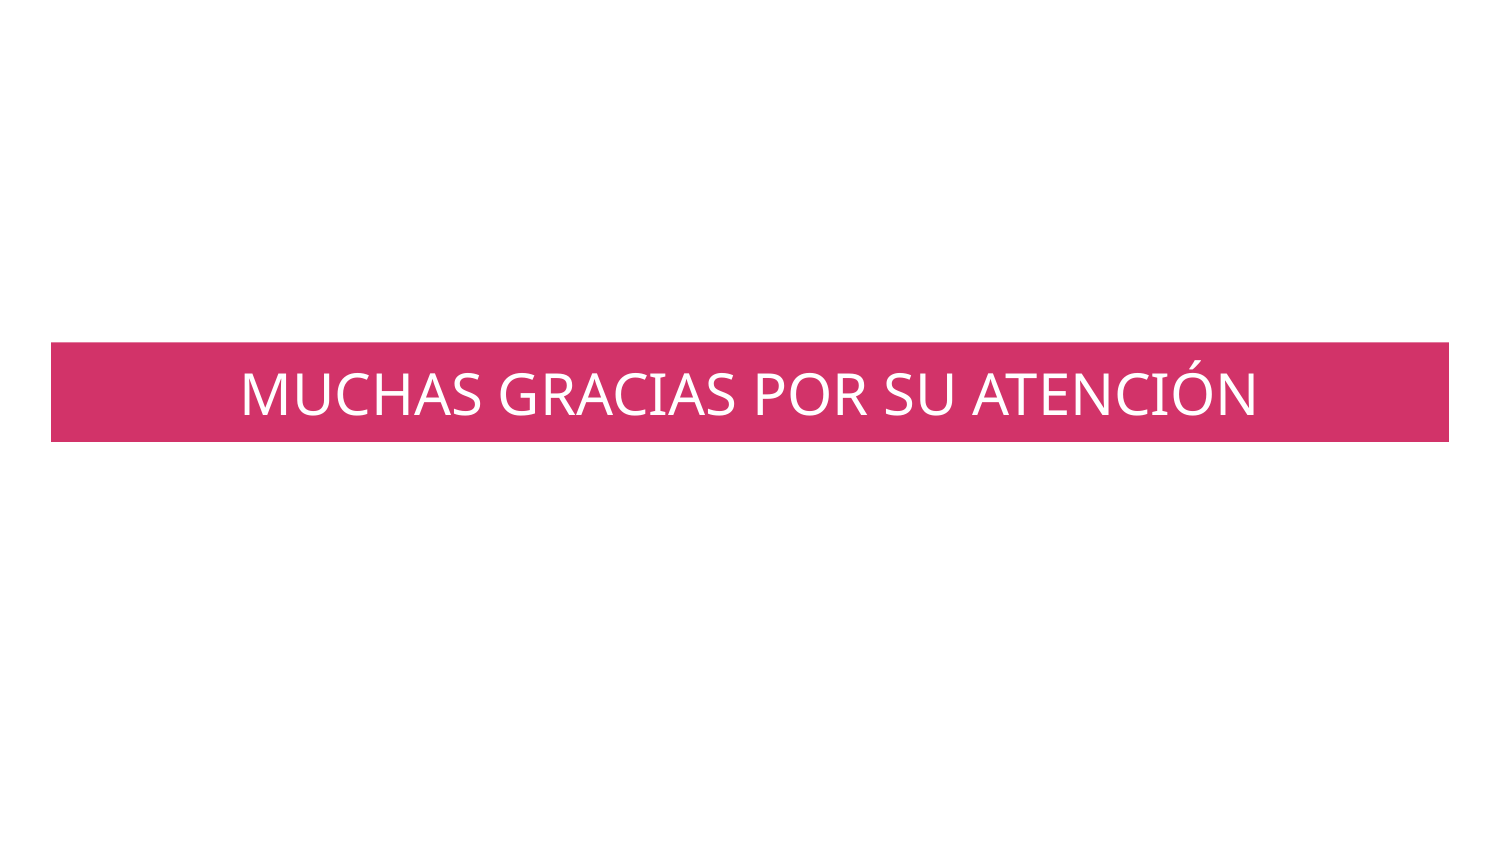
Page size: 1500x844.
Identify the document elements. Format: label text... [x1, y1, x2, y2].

title MUCHAS GRACIAS POR SU ATENCIÓN [51, 342, 1449, 442]
